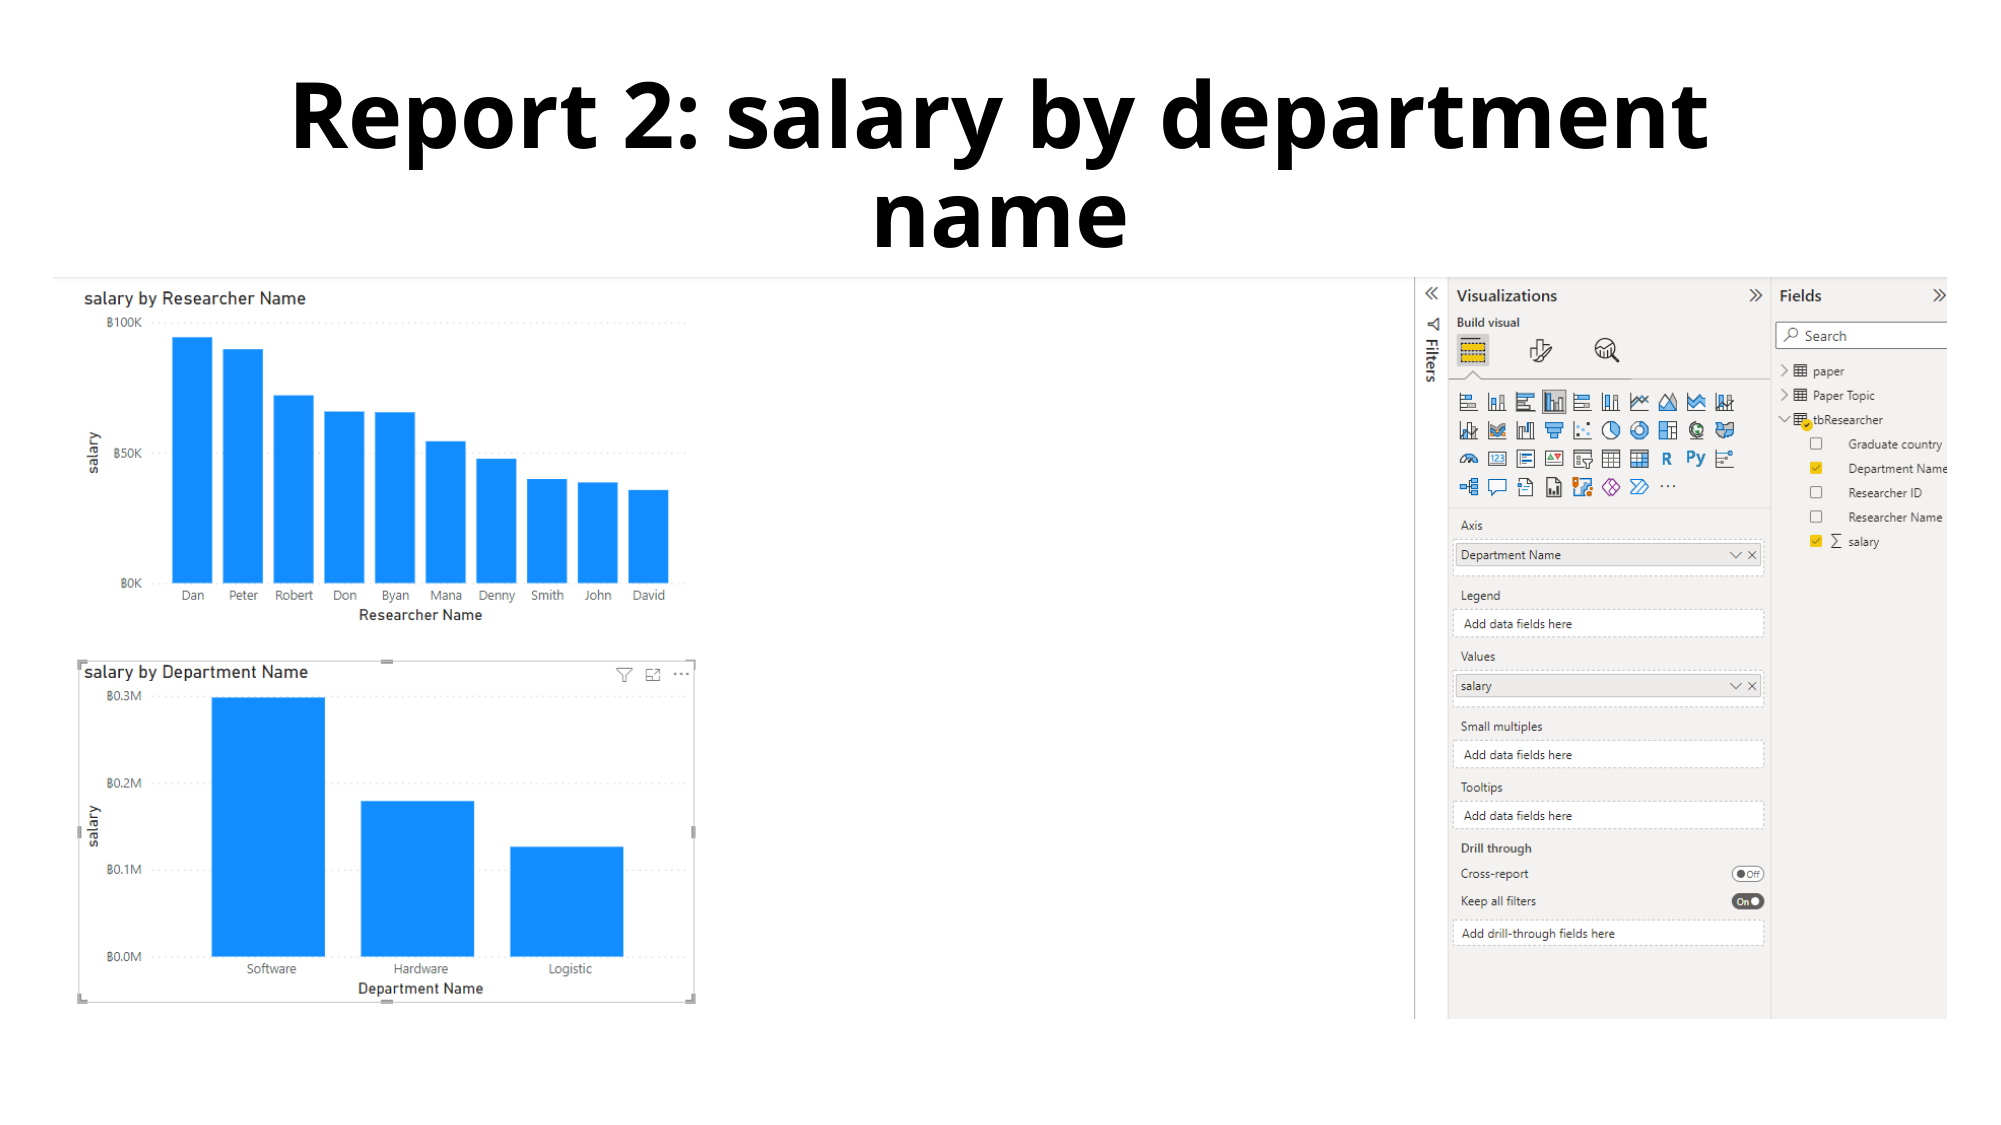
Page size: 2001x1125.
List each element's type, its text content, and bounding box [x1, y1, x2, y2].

title Report 2: salary by department name [137, 59, 1863, 277]
picture [53, 277, 1947, 1019]
